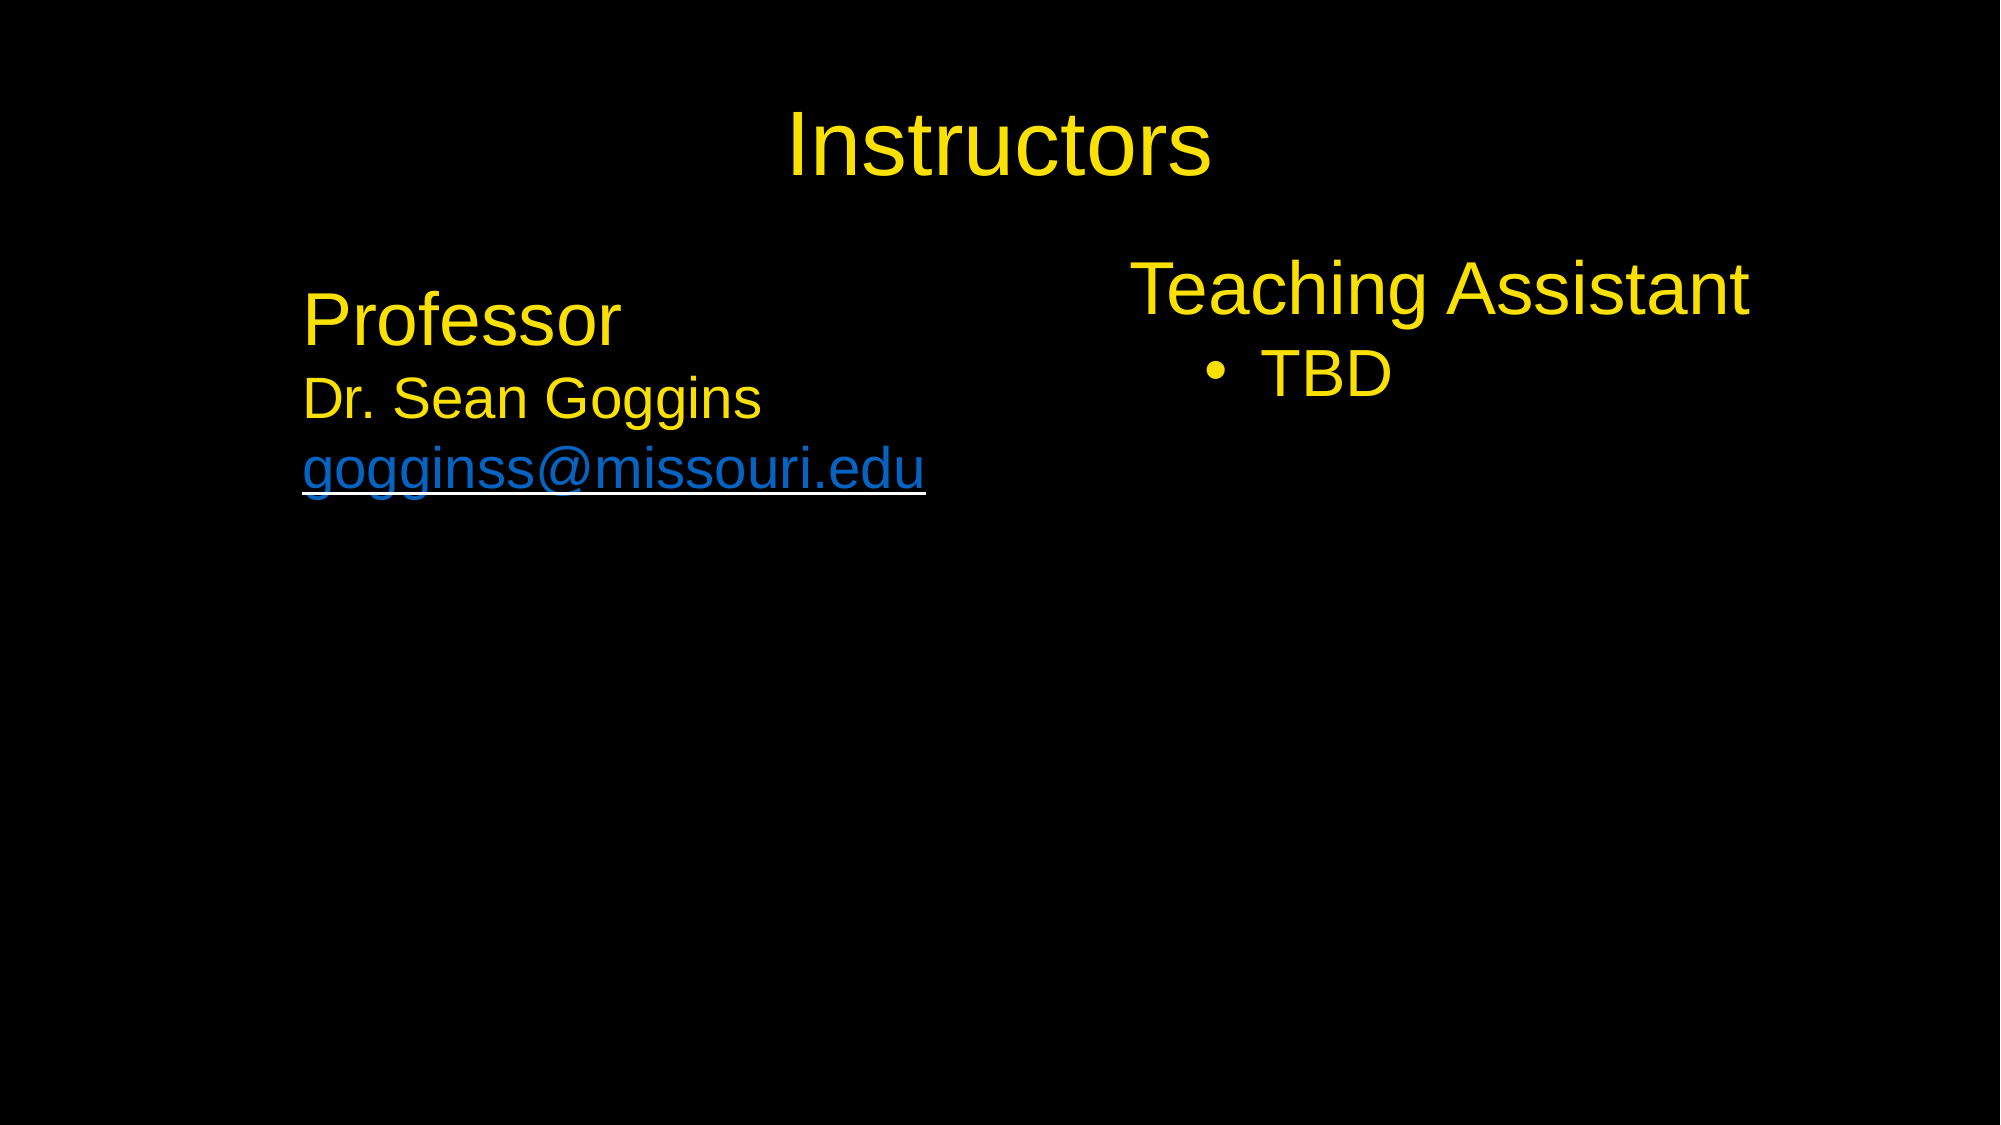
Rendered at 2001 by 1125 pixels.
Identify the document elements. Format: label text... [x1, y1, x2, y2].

text_box Teaching Assistant TBD [1114, 232, 1828, 975]
text_box Instructors [324, 44, 1675, 233]
text_box Professor Dr. Sean Goggins gogginss@missouri.edu [287, 262, 984, 1061]
